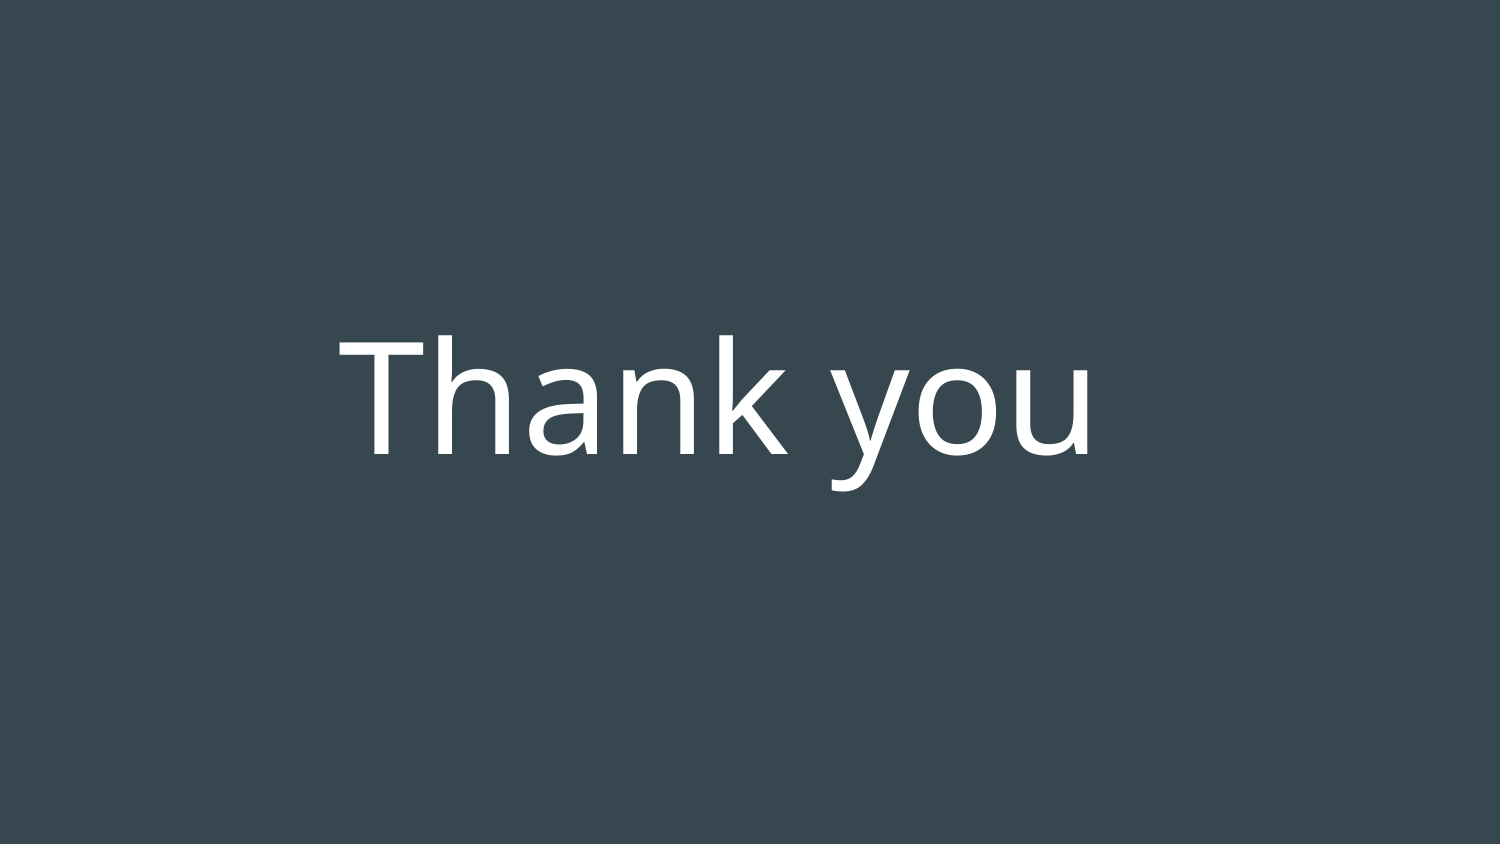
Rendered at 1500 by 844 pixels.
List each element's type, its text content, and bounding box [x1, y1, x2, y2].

text_box Thank you [163, 283, 1277, 513]
